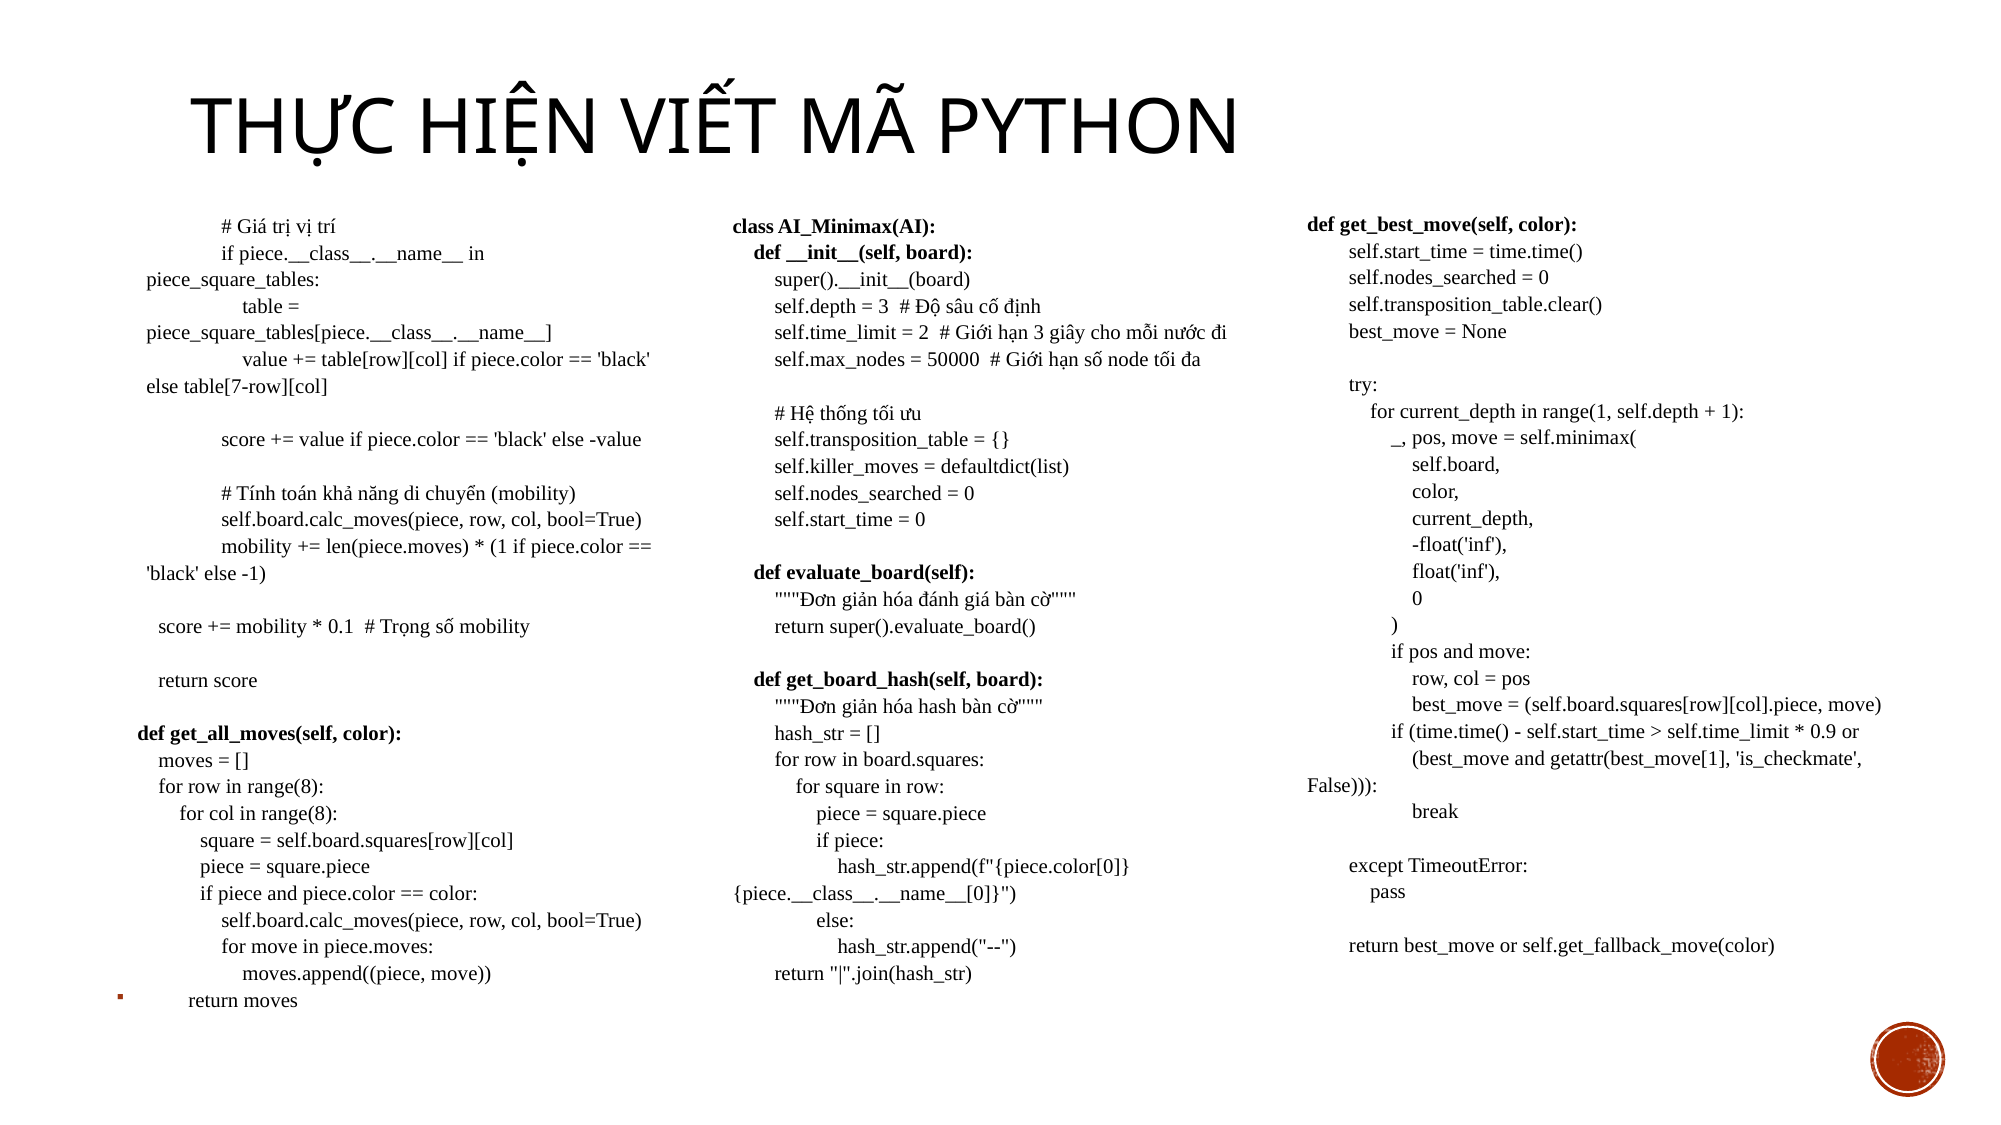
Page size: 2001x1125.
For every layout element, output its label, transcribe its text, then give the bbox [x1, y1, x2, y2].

text_box class AI_Minimax(AI): def __init__(self, board): super().__init__(board) self.depth = 3 # Độ sâu cố định self.time_limit = 2 # Giới hạn 3 giây cho mỗi nước đi self.max_nodes = 50000 # Giới hạn số node tối đa # Hệ thống tối ưu self.transposition_table = {} self.killer_moves = defaultdict(list) self.nodes_searched = 0 self.start_time = 0 def evaluate_board(self): """Đơn giản hóa đánh giá bàn cờ""" return super().evaluate_board() def get_board_hash(self, board): """Đơn giản hóa hash bàn cờ""" hash_str = [] for row in board.squares: for square in row: piece = square.piece if piece: hash_str.append(f"{piece.color[0]}{piece.__class__.__name__[0]}") else: hash_str.append("--") return "|".join(hash_str) [717, 203, 1249, 1017]
list # Giá trị vị trí if piece.__class__.__name__ in piece_square_tables: table = piece_square_tables[piece.__class__.__name__] value += table[row][col] if piece.color == 'black' else table[7-row][col] score += value if piece.color == 'black' else -value # Tính toán khả năng di chuyển (mobility) self.board.calc_moves(piece, row, col, bool=True) mobility += len(piece.moves) * (1 if piece.color == 'black' else -1) score += mobility * 0.1 # Trọng số mobility return score def get_all_moves(self, color): moves = [] for row in range(8): for col in range(8): square = self.board.squares[row][col] piece = square.piece if piece and piece.color == color: self.board.calc_moves(piece, row, col, bool=True) for move in piece.moves: moves.append((piece, move)) return moves [101, 203, 675, 1046]
title THỰC HIỆN VIẾT MÃ PYTHON [175, 79, 1826, 178]
text_box def get_best_move(self, color): self.start_time = time.time() self.nodes_searched = 0 self.transposition_table.clear() best_move = None try: for current_depth in range(1, self.depth + 1): _, pos, move = self.minimax( self.board, color, current_depth, -float('inf'), float('inf'), 0 ) if pos and move: row, col = pos best_move = (self.board.squares[row][col].piece, move) if (time.time() - self.start_time > self.time_limit * 0.9 or (best_move and getattr(best_move[1], 'is_checkmate', False))): break except TimeoutError: pass return best_move or self.get_fallback_move(color) [1292, 201, 1899, 1016]
